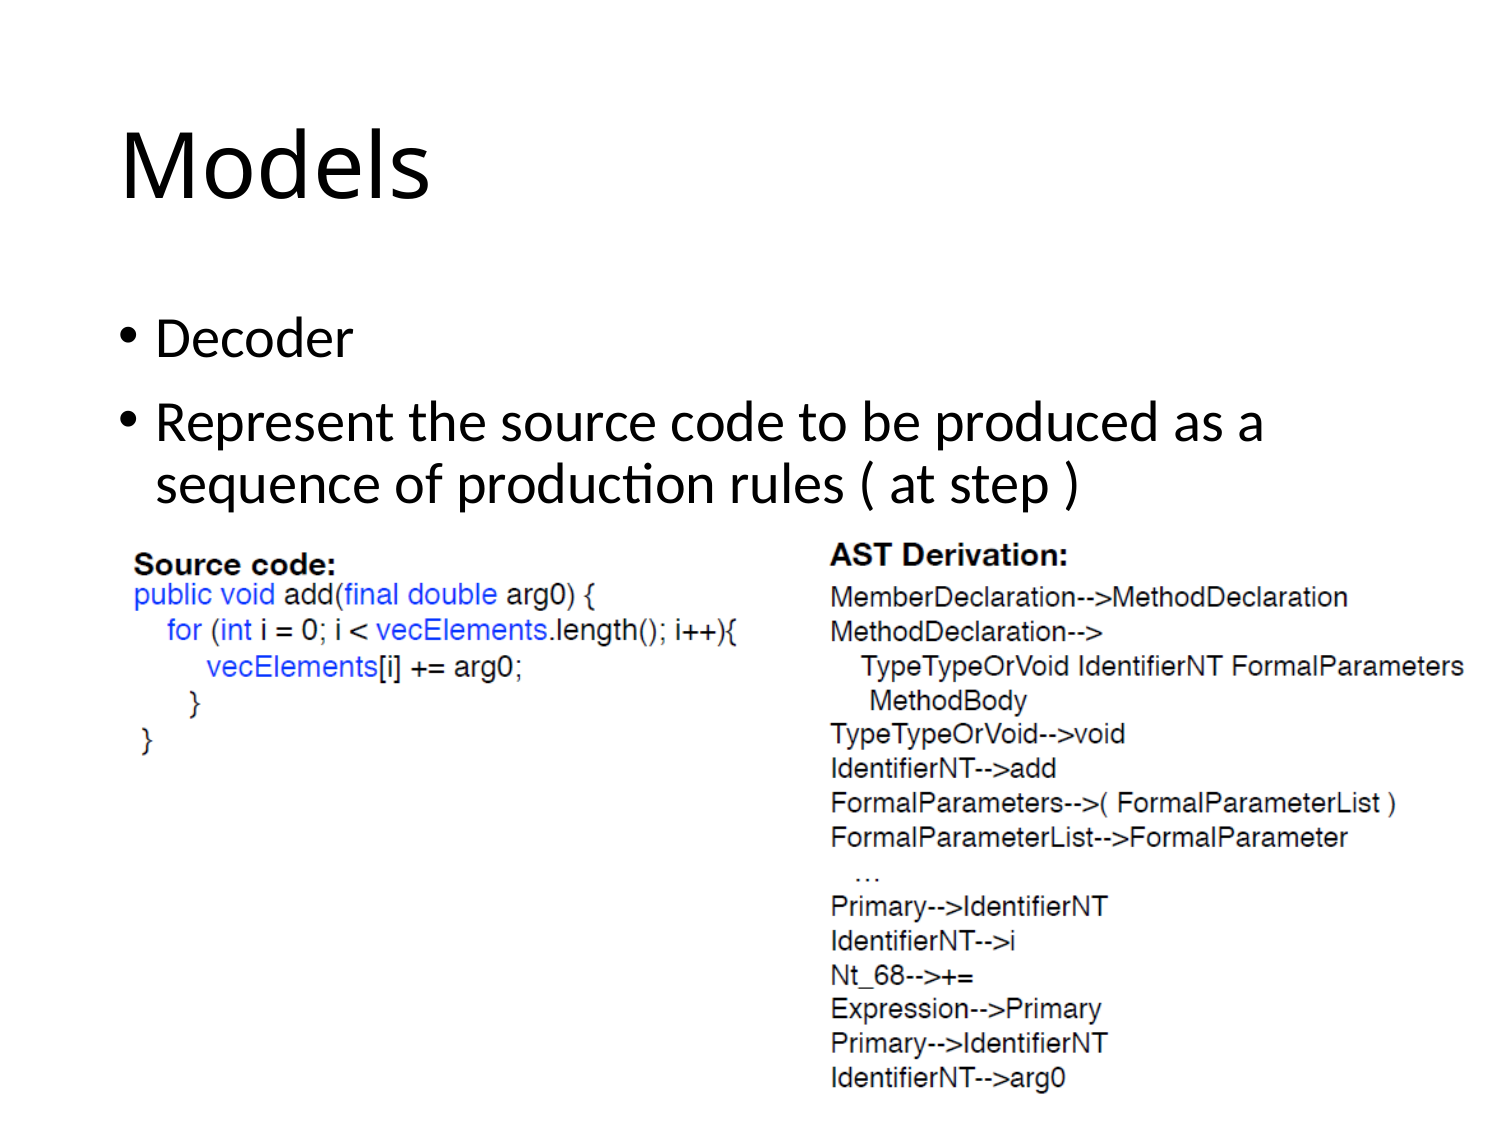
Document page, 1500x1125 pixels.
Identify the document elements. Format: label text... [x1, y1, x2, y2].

picture [822, 539, 1473, 1095]
picture [127, 550, 770, 763]
title Models [103, 59, 1397, 278]
